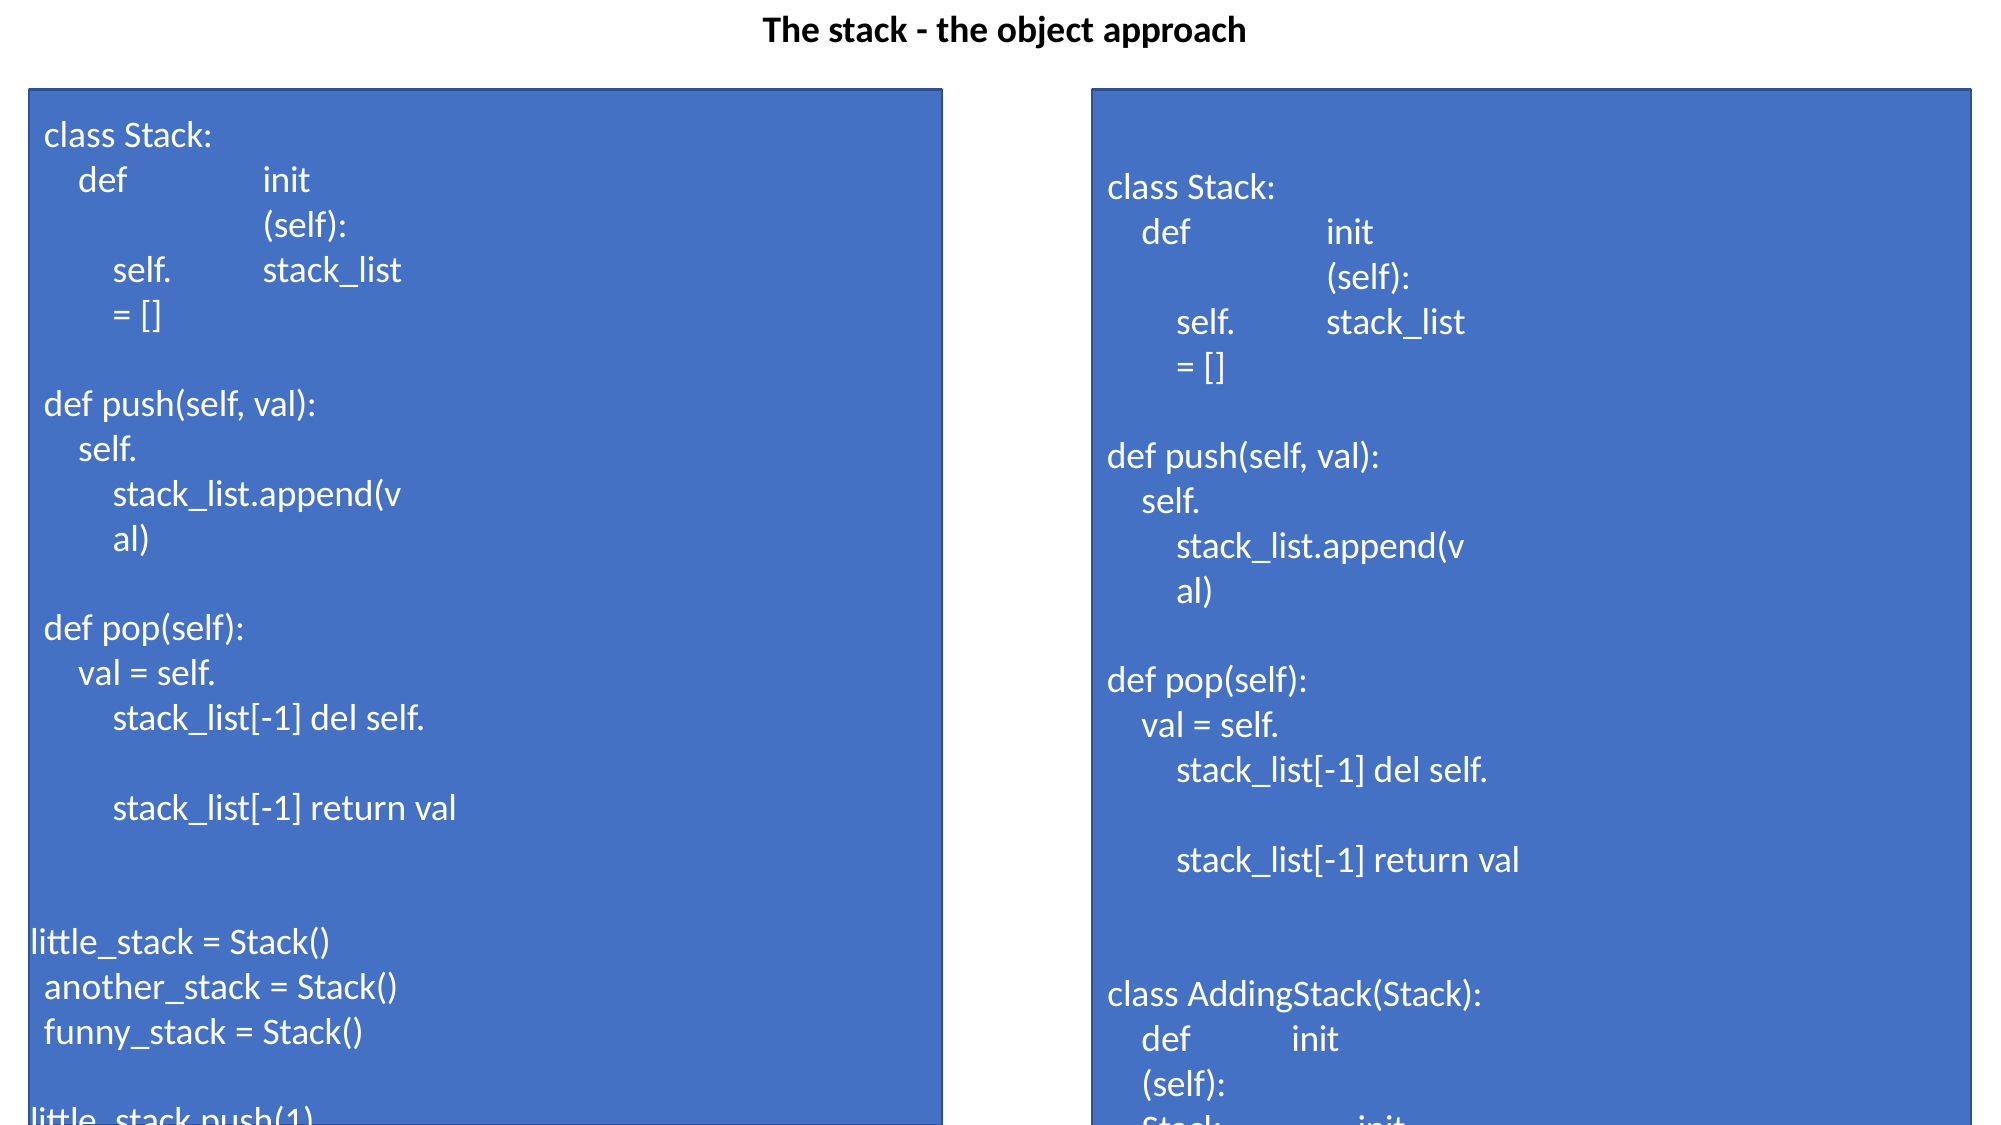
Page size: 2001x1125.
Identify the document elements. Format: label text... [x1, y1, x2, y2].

title The stack - the object approach [749, 2, 1251, 193]
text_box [27, 88, 944, 1125]
text_box class Stack: def init (self): self. stack_list = [] def push(self, val): self. stack_list.append(val) def pop(self): val = self. stack_list[-1] del self. stack_list[-1] return val class AddingStack(Stack): def init (self): Stack. init (self) self. sum = 0 [1091, 89, 1971, 1125]
